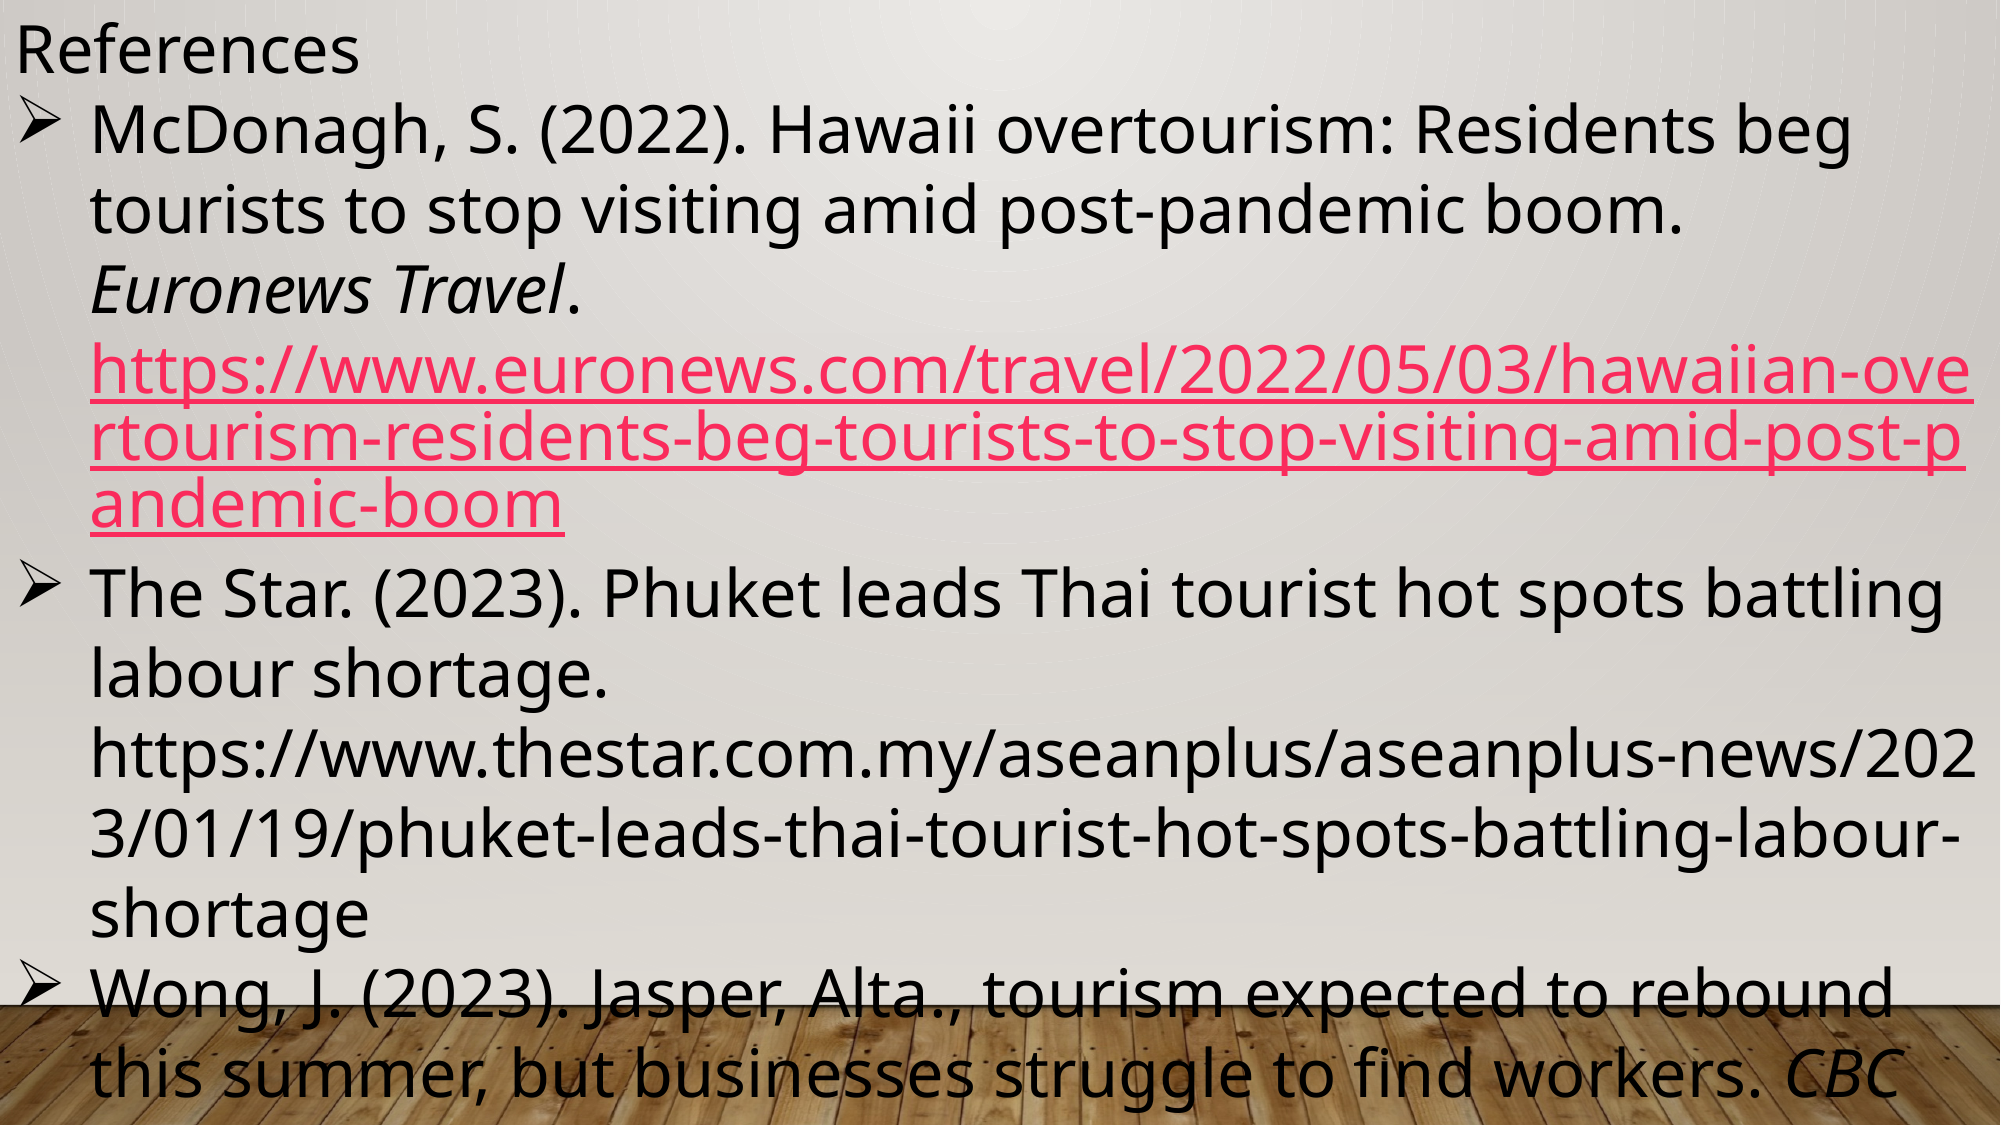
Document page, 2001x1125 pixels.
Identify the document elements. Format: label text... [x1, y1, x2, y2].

text_box References McDonagh, S. (2022). Hawaii overtourism: Residents beg tourists to stop visiting amid post-pandemic boom. Euronews Travel. https://www.euronews.com/travel/2022/05/03/hawaiian-overtourism-residents-beg-tourists-to-stop-visiting-amid-post-pandemic-boom The Star. (2023). Phuket leads Thai tourist hot spots battling labour shortage. https://www.thestar.com.my/aseanplus/aseanplus-news/2023/01/19/phuket-leads-thai-tourist-hot-spots-battling-labour-shortage Wong, J. (2023). Jasper, Alta., tourism expected to rebound this summer, but businesses struggle to find workers. CBC News. https://www.cbc.ca/news/canada/edmonton/jasper-tourism-worker-shortages-1.6813316 [0, 0, 2000, 1125]
